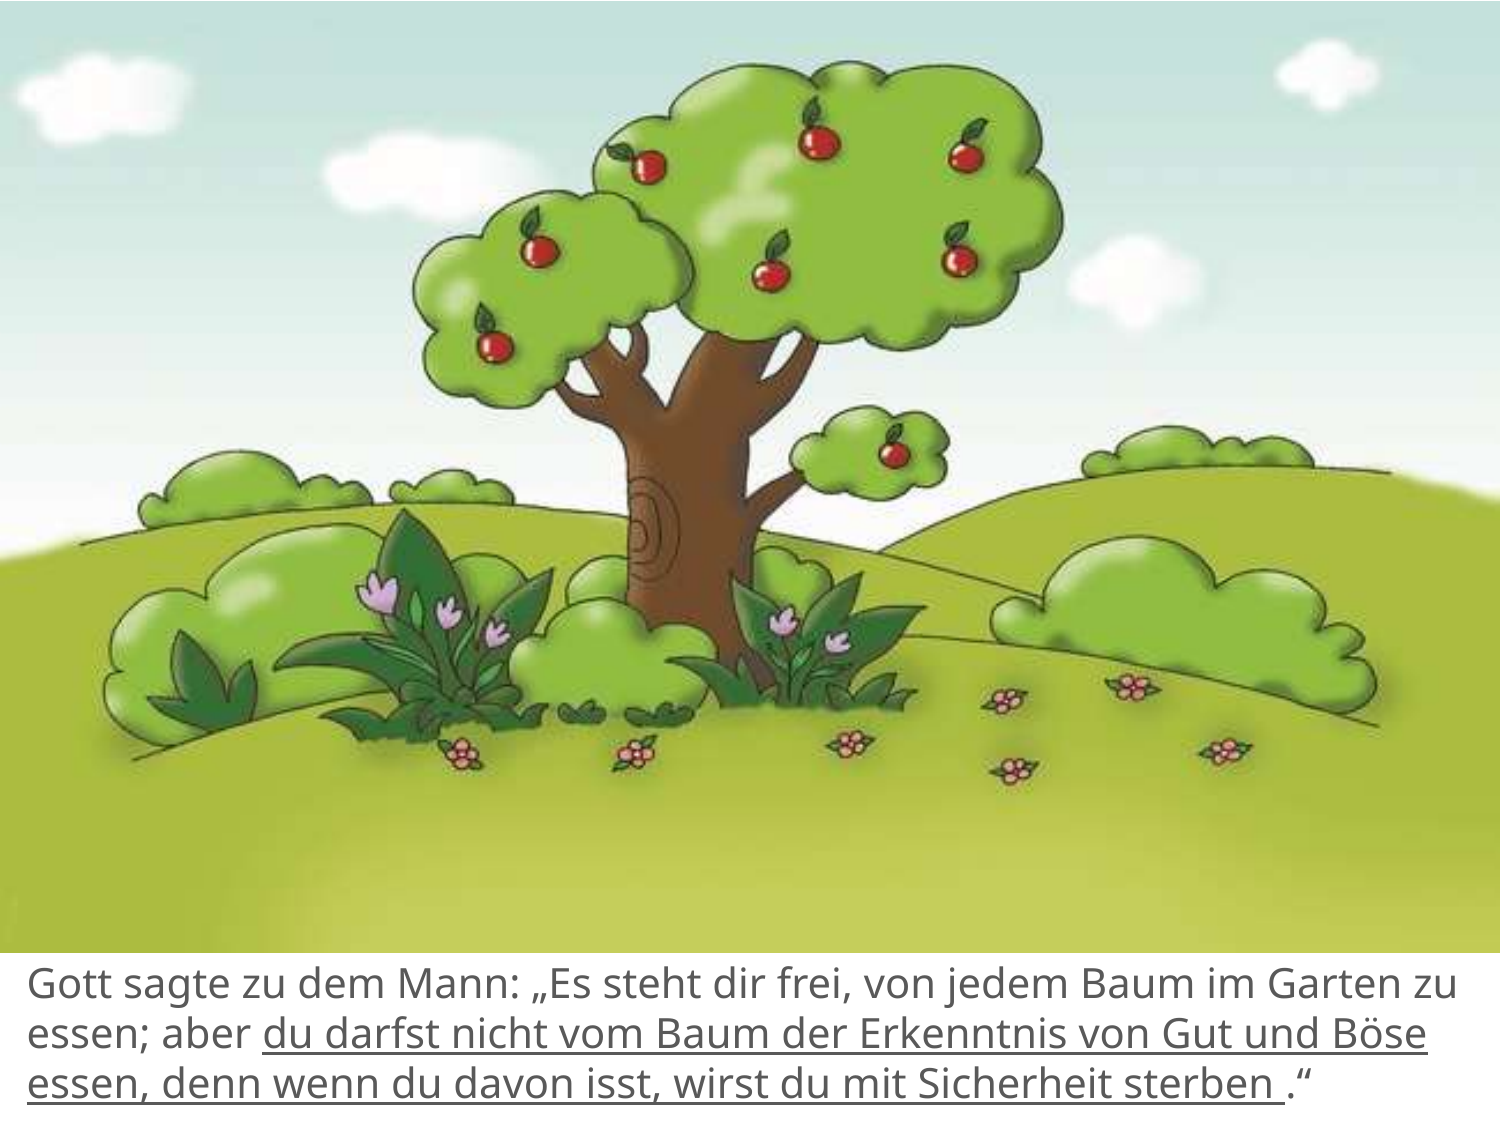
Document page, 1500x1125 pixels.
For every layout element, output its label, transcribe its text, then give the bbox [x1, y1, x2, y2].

text_box Gott sagte zu dem Mann: „Es steht dir frei, von jedem Baum im Garten zu essen; aber du darfst nicht vom Baum der Erkenntnis von Gut und Böse essen, denn wenn du davon isst, wirst du mit Sicherheit sterben .“ [11, 960, 1483, 1115]
picture [0, 0, 1500, 953]
